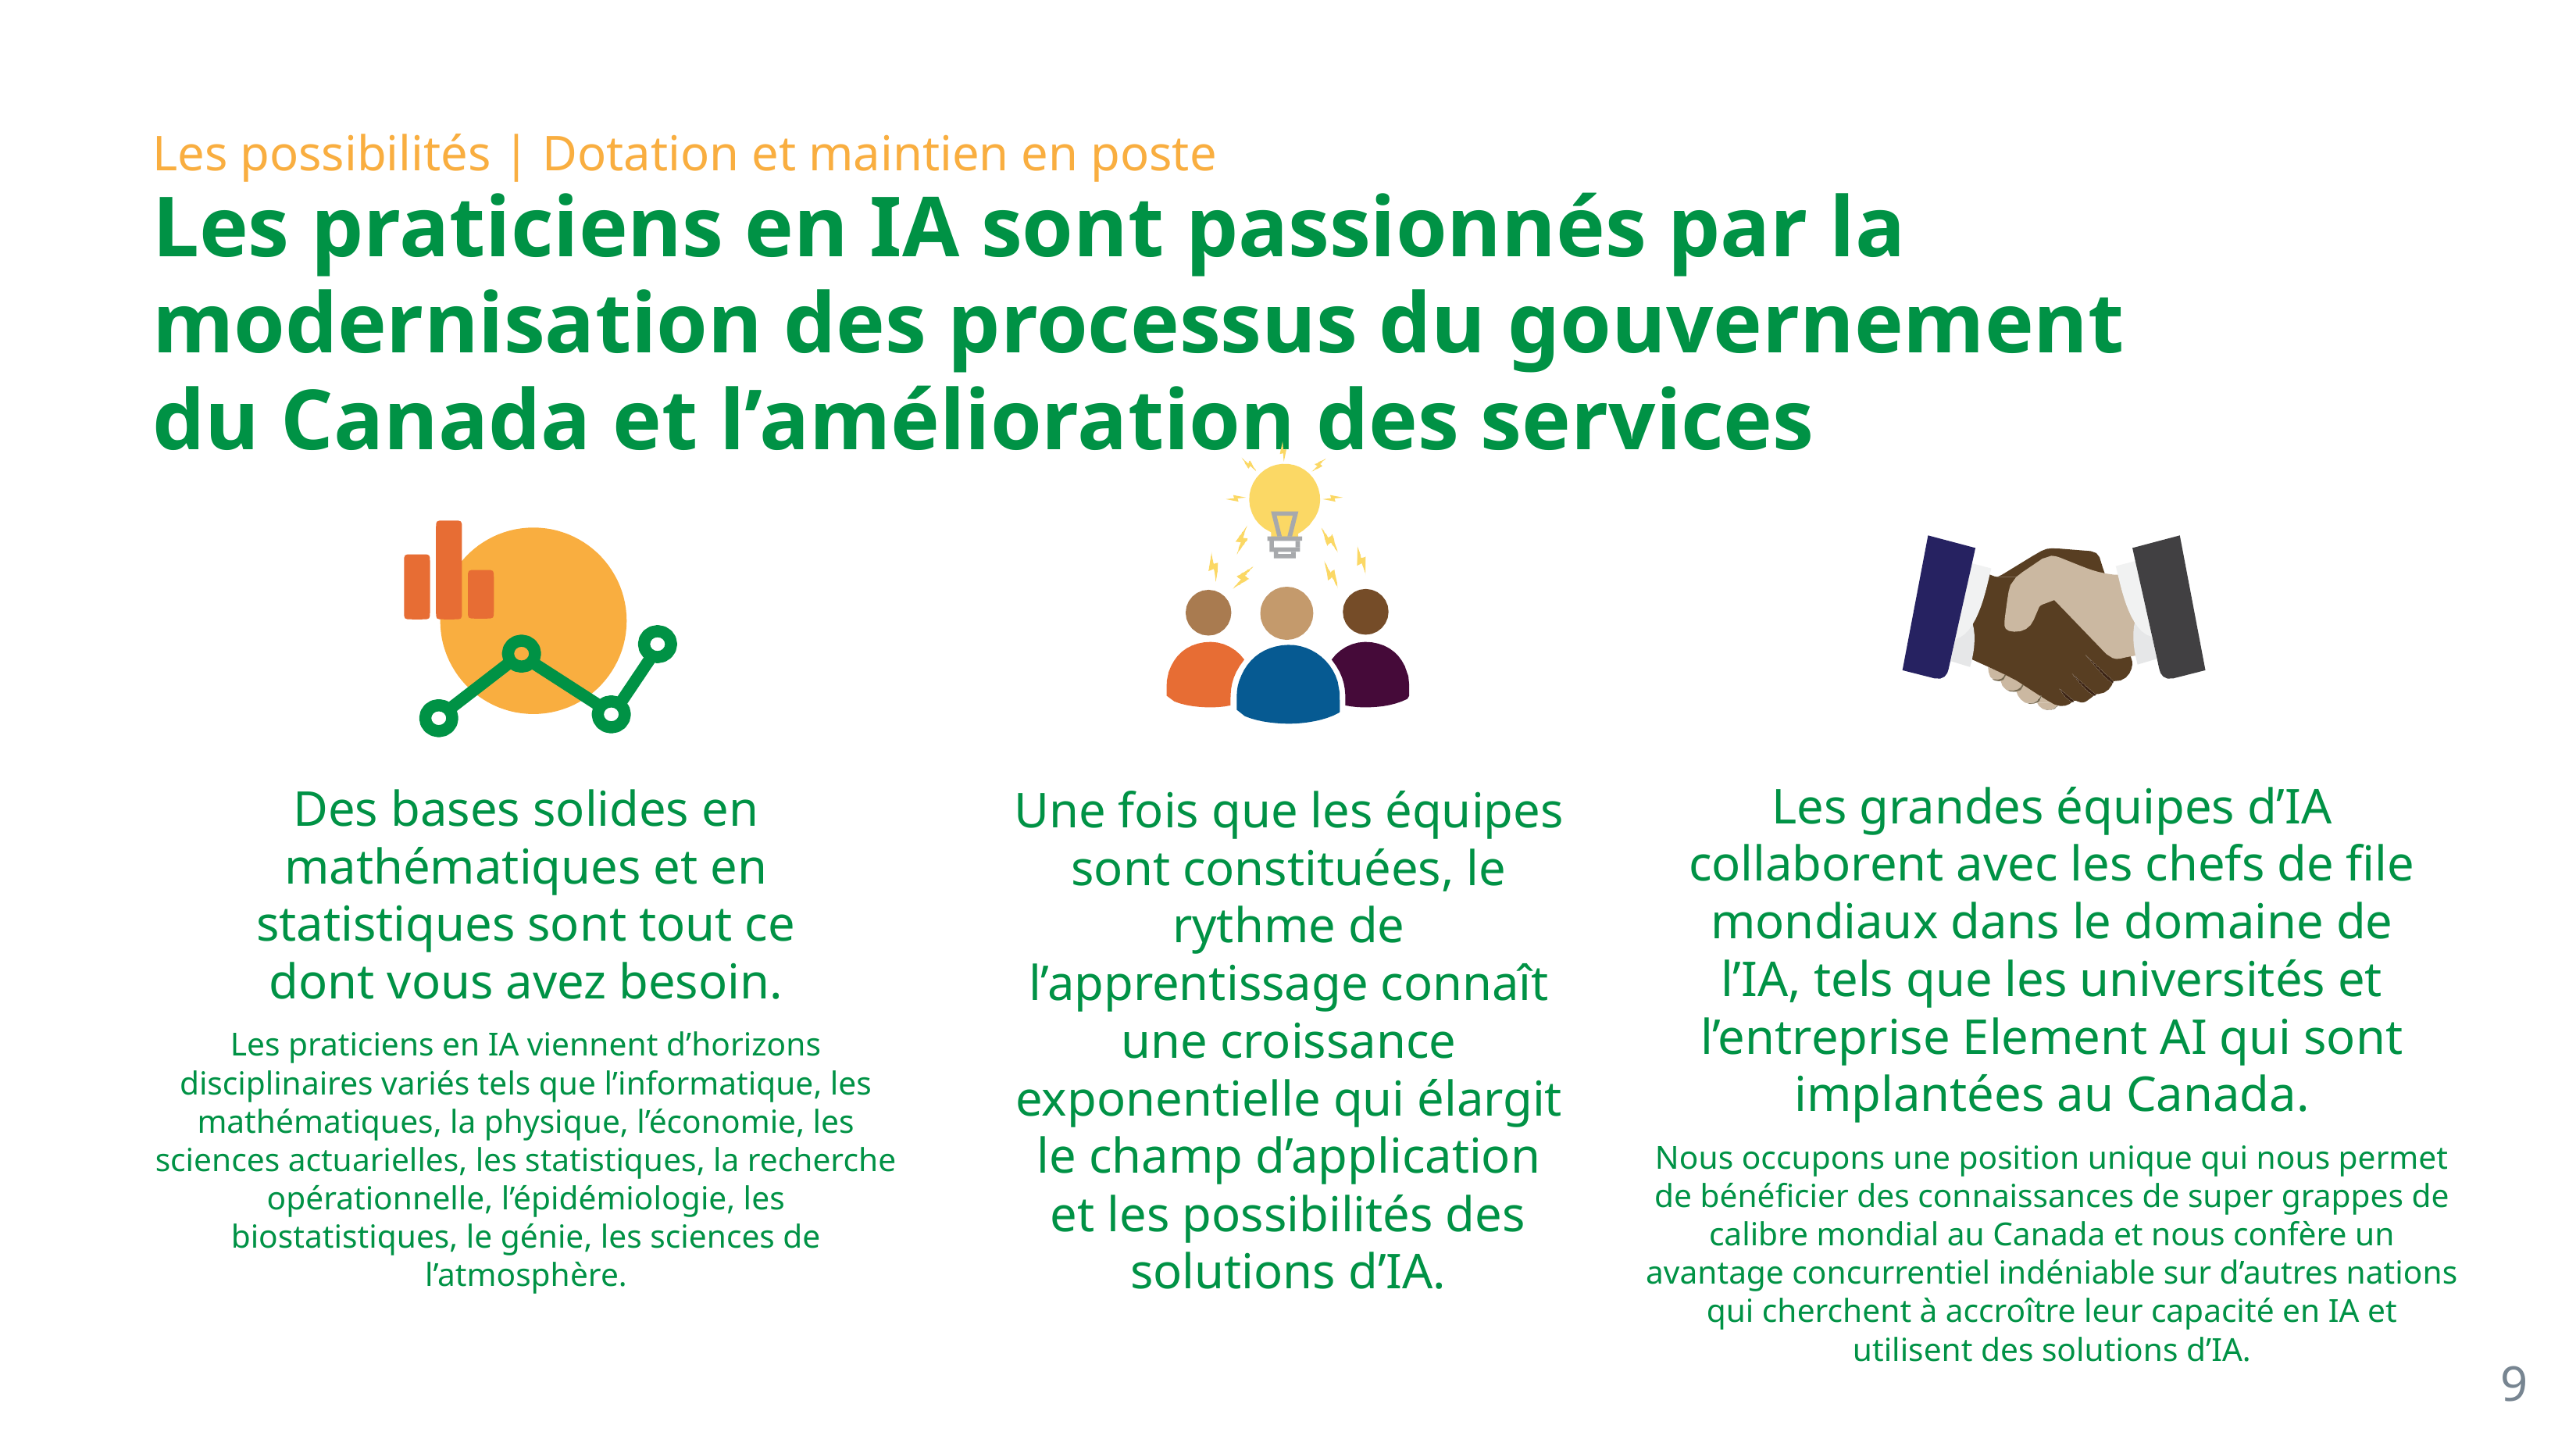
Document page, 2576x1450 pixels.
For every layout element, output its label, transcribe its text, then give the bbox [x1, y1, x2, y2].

text_box [1260, 587, 1314, 641]
text_box Les praticiens en IA sont passionnés par la modernisation des processus du gouvernement du Canada et l’amélioration des services [151, 168, 2228, 466]
text_box [1185, 589, 1232, 636]
text_box [1226, 495, 1247, 502]
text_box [1902, 535, 2206, 711]
title Les possibilités | Dotation et maintien en poste [151, 120, 1447, 365]
text_box Les grandes équipes d’IA collaborent avec les chefs de file mondiaux dans le domaine de l’IA, tels que les universités et l’entreprise Element AI qui sont implantées au Canada. Nous occupons une position unique qui nous permet de bénéficier des connaissances de super grappes de calibre mondial au Canada et nous confère un avantage concurrentiel indéniable sur d’autres nations qui cherchent à accroître leur capacité en IA et utilisent des solutions d’IA. [1643, 773, 2460, 1368]
text_box [1166, 641, 1245, 708]
text_box [1279, 441, 1287, 462]
text_box [1322, 495, 1343, 502]
text_box Des bases solides en mathématiques et en statistiques sont tout ce dont vous avez besoin. Les praticiens en IA viennent d’horizons disciplinaires variés tels que l’informatique, les mathématiques, la physique, l’économie, les sciences actuarielles, les statistiques, la recherche opérationnelle, l’épidémiologie, les biostatistiques, le génie, les sciences de l’atmosphère. [151, 776, 901, 1293]
text_box 9 [2499, 1351, 2530, 1411]
text_box [1311, 458, 1326, 472]
text_box [1208, 551, 1218, 582]
text_box [1236, 645, 1340, 724]
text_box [404, 520, 672, 732]
text_box [1267, 511, 1303, 559]
text_box [1249, 463, 1321, 536]
text_box [1232, 566, 1254, 589]
text_box [1235, 525, 1248, 555]
text_box [1357, 545, 1366, 576]
text_box [1324, 560, 1338, 589]
text_box [1241, 457, 1257, 472]
text_box Une fois que les équipes sont constituées, le rythme de l’apprentissage connaît une croissance exponentielle qui élargit le champ d’application et les possibilités des solutions d’IA. [997, 777, 1579, 1299]
text_box [1331, 641, 1410, 708]
text_box [1343, 588, 1389, 635]
text_box [1321, 527, 1338, 553]
